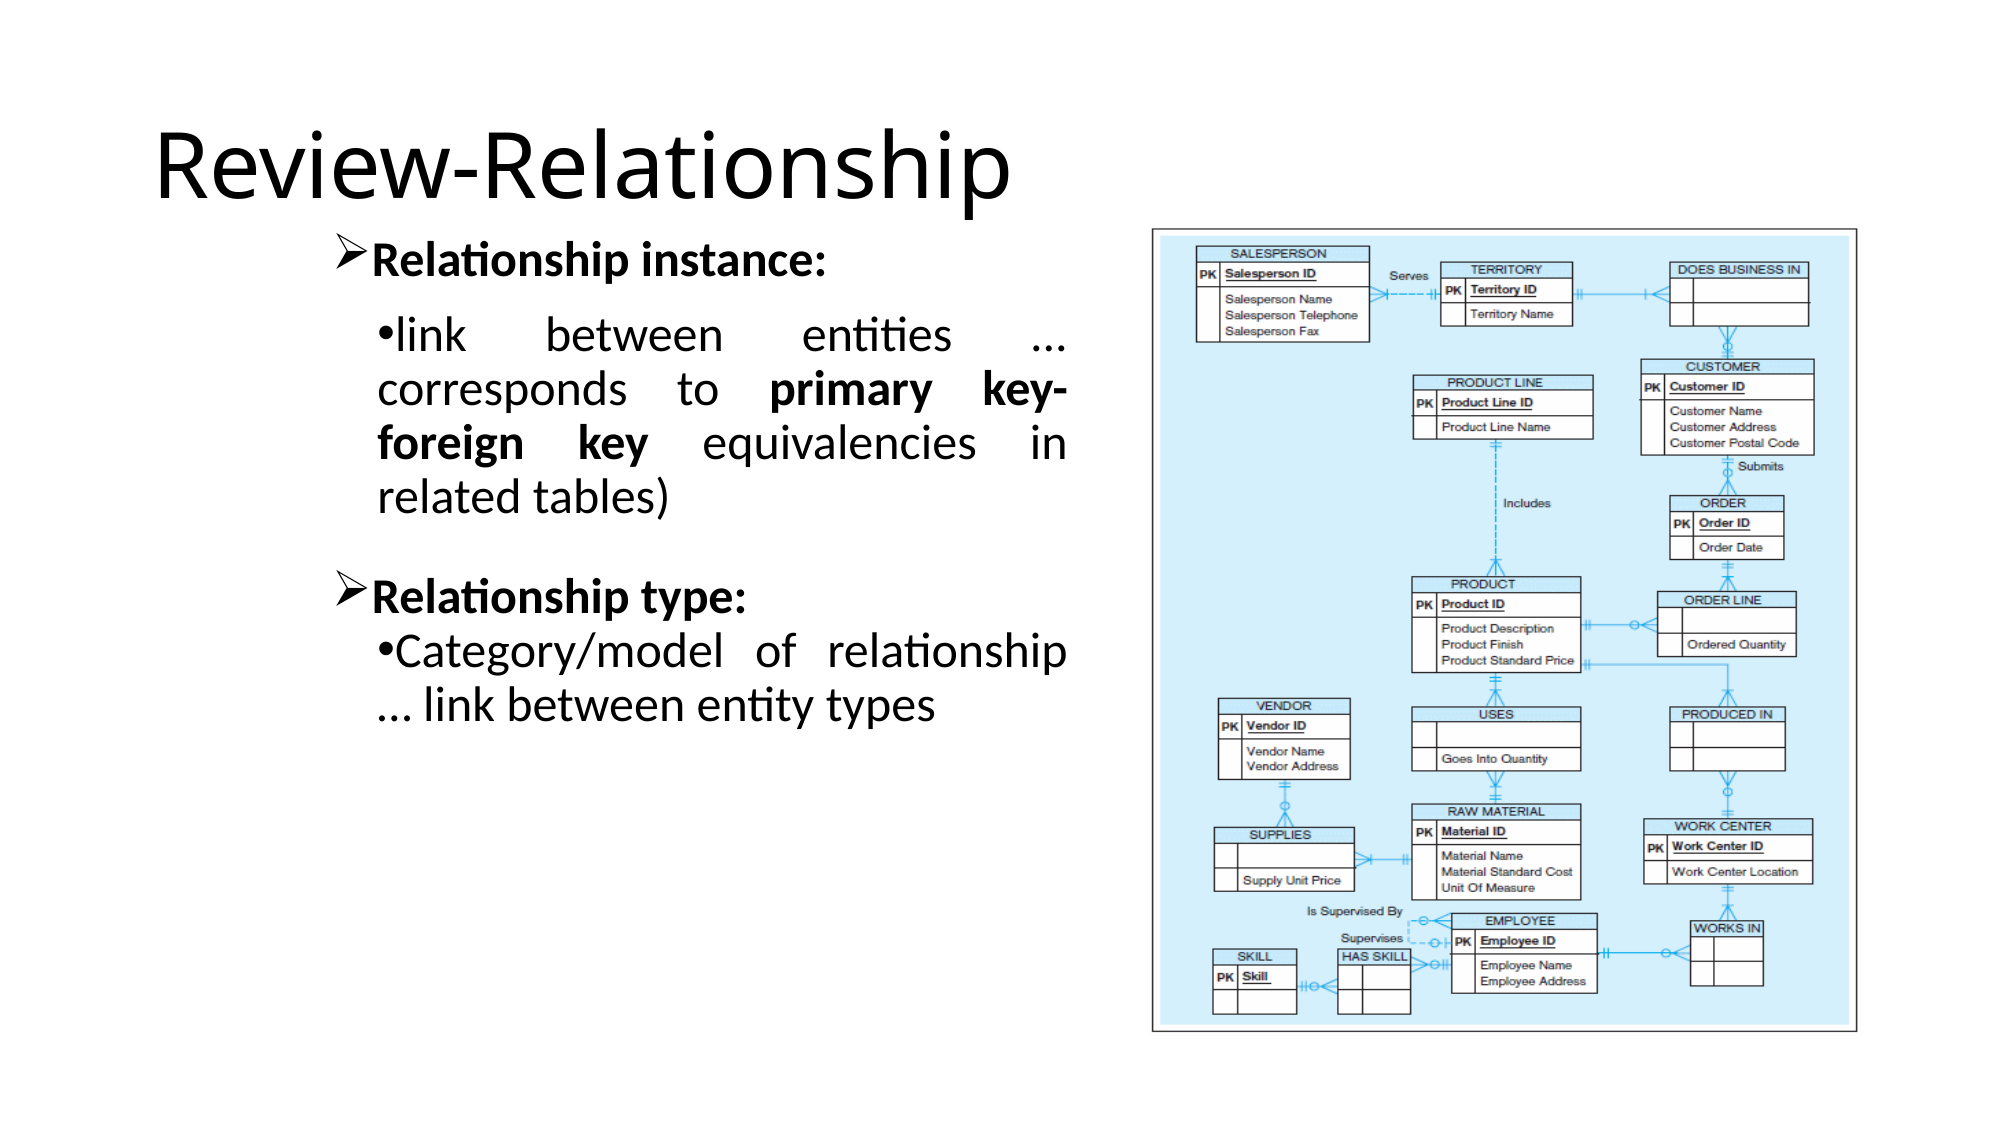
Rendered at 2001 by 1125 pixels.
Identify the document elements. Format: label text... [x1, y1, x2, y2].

list Relationship instance: link between entities ... corresponds to primary key-foreign key equivalencies in related tables) Relationship type: Category/model of relationship … link between entity types [289, 226, 1083, 963]
title Review-Relationship [137, 59, 1863, 278]
picture [1147, 226, 1863, 1037]
